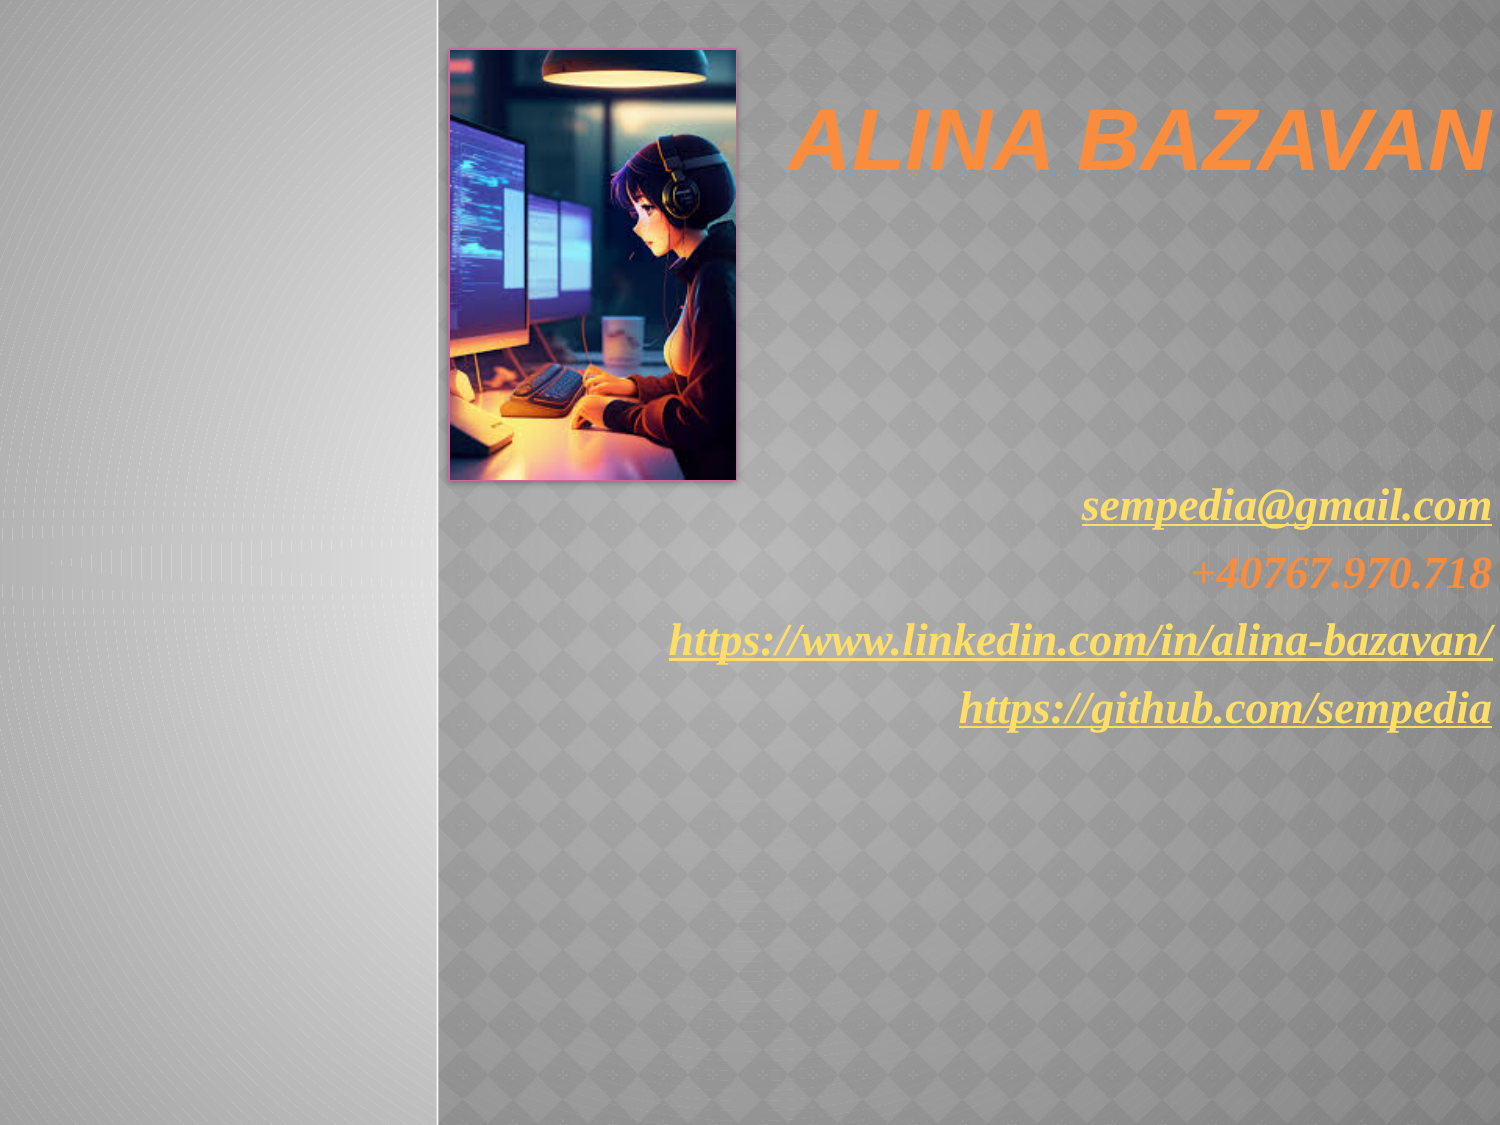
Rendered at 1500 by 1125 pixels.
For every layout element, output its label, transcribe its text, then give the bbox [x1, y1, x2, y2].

subtitle sempedia@gmail.com +40767.970.718 https://www.linkedin.com/in/alina-bazavan/ https://github.com/sempedia [450, 474, 1500, 825]
picture [449, 49, 737, 480]
title ALINA BAZAVAN [740, 50, 1500, 188]
